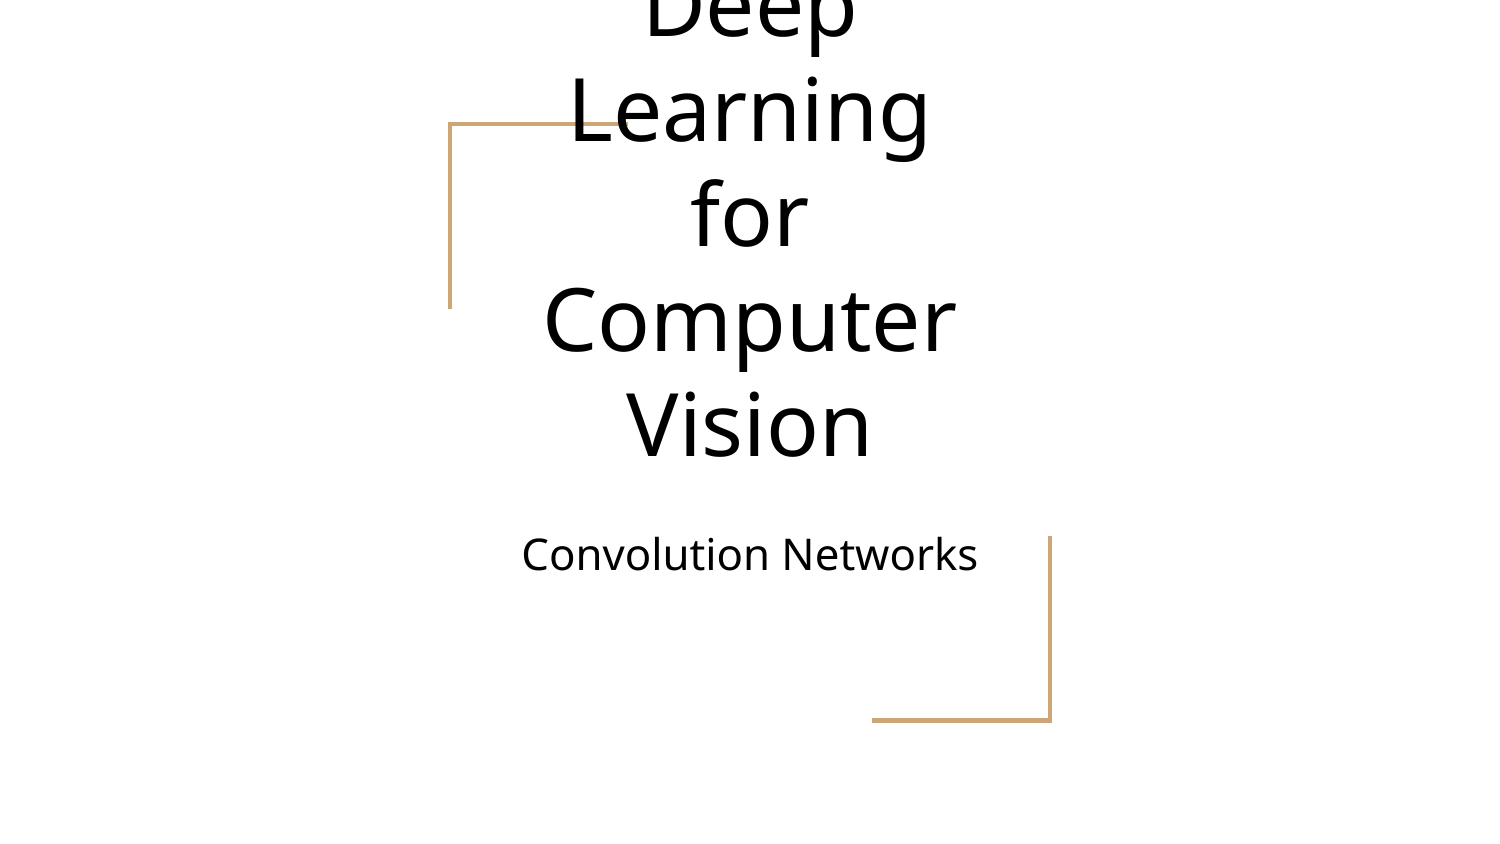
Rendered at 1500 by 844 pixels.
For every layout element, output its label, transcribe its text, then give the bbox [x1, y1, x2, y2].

subtitle Convolution Networks [499, 511, 1001, 627]
title Deep Learning for Computer Vision [499, 236, 1001, 490]
